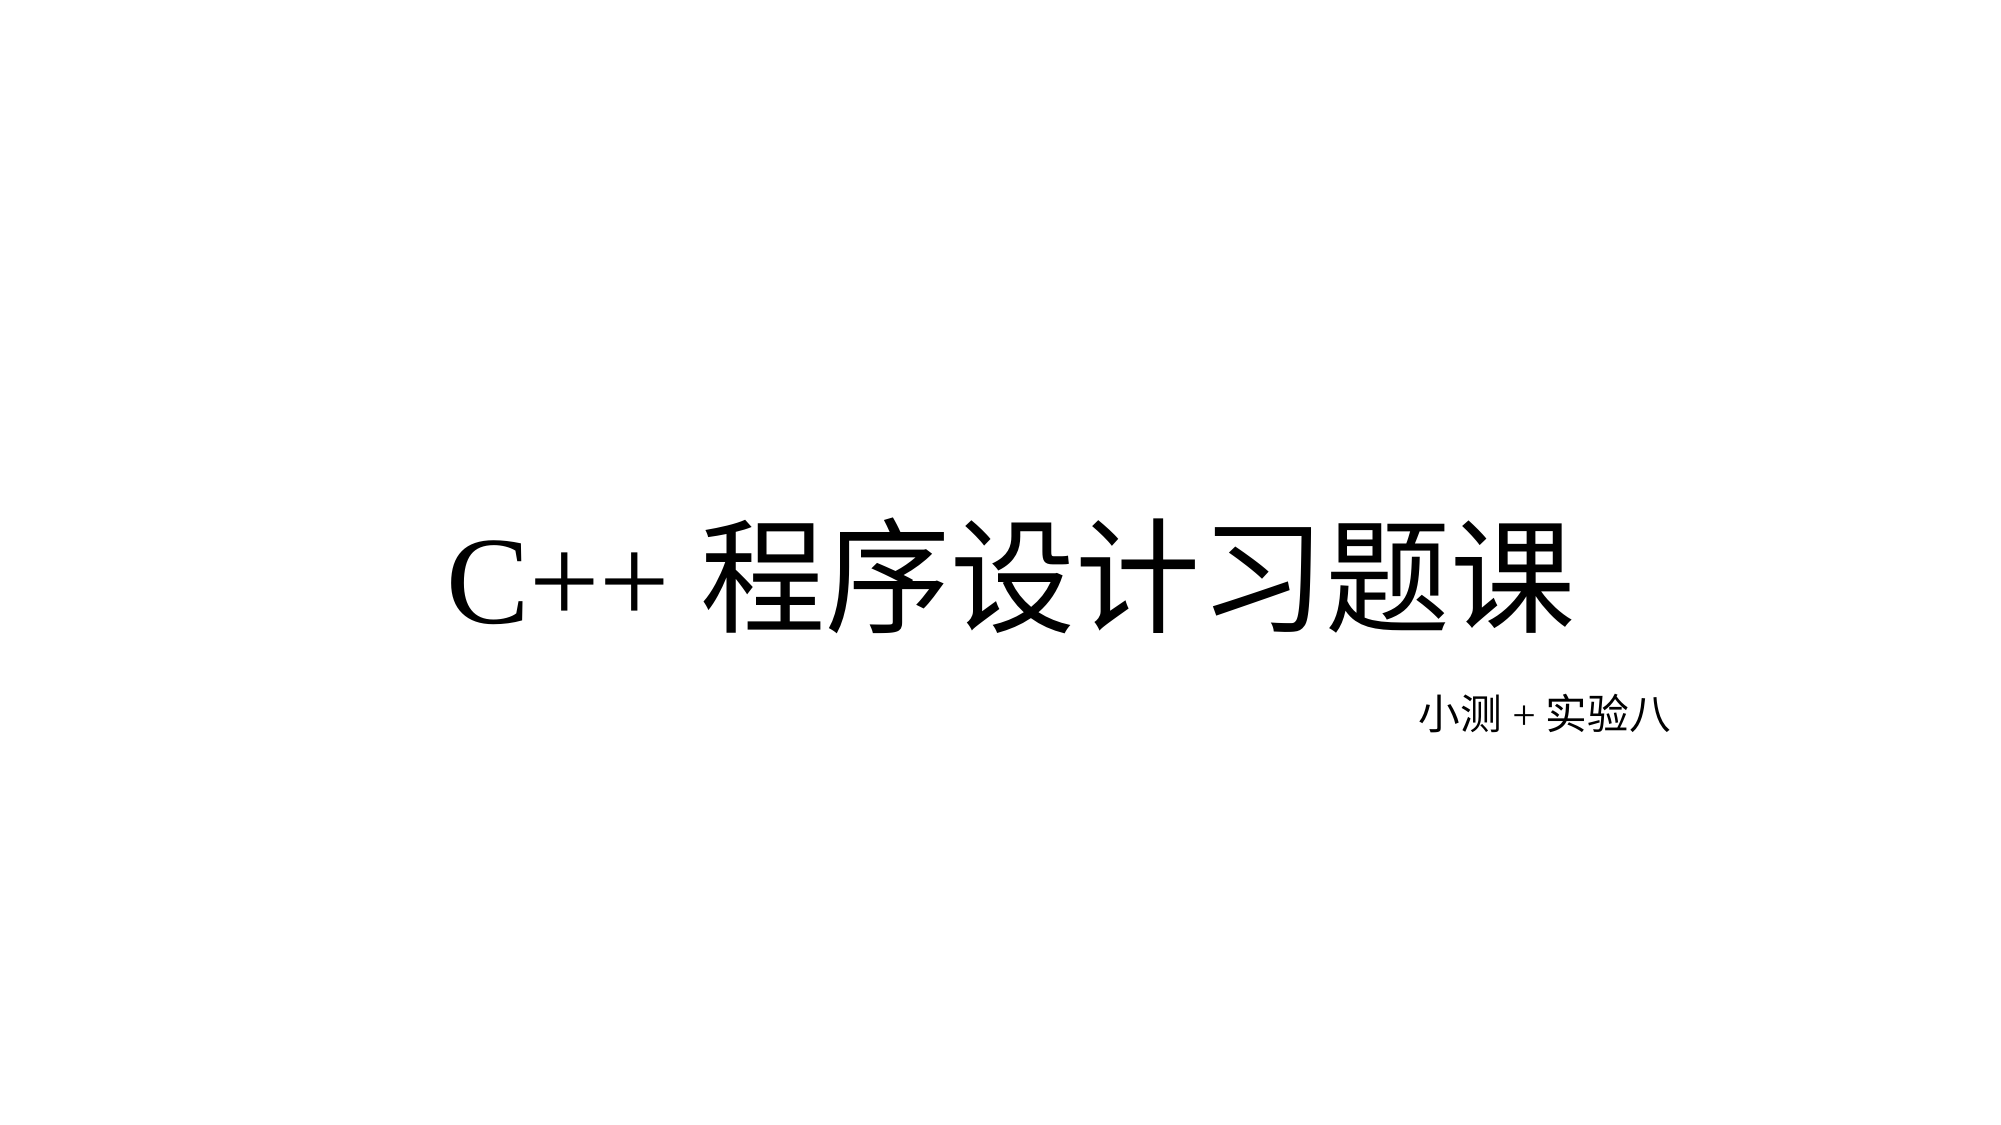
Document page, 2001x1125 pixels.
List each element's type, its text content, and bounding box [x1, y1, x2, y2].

text_box 小测+实验八 [1403, 680, 1686, 746]
title C++程序设计习题课 [373, 439, 1649, 659]
